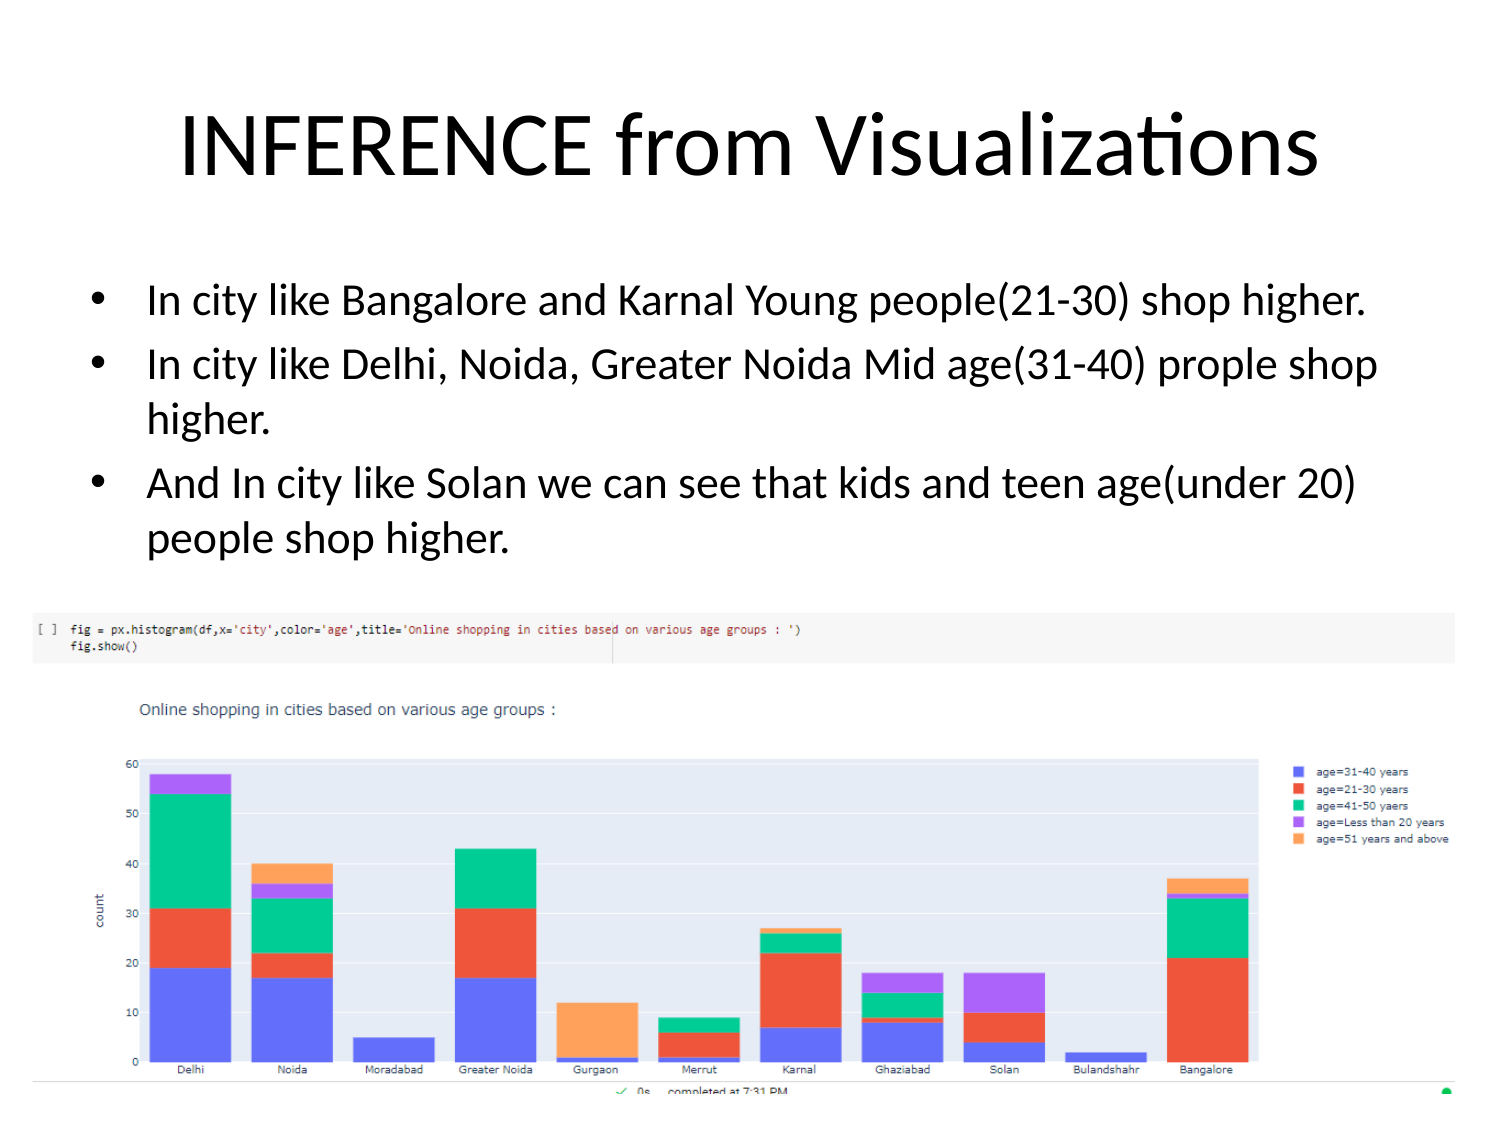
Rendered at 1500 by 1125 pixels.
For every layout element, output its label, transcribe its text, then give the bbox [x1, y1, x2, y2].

title INFERENCE from Visualizations [75, 45, 1425, 233]
picture [32, 597, 1456, 1095]
list In city like Bangalore and Karnal Young people(21-30) shop higher. In city like Delhi, Noida, Greater Noida Mid age(31-40) prople shop higher. And In city like Solan we can see that kids and teen age(under 20) people shop higher. [75, 262, 1425, 596]
